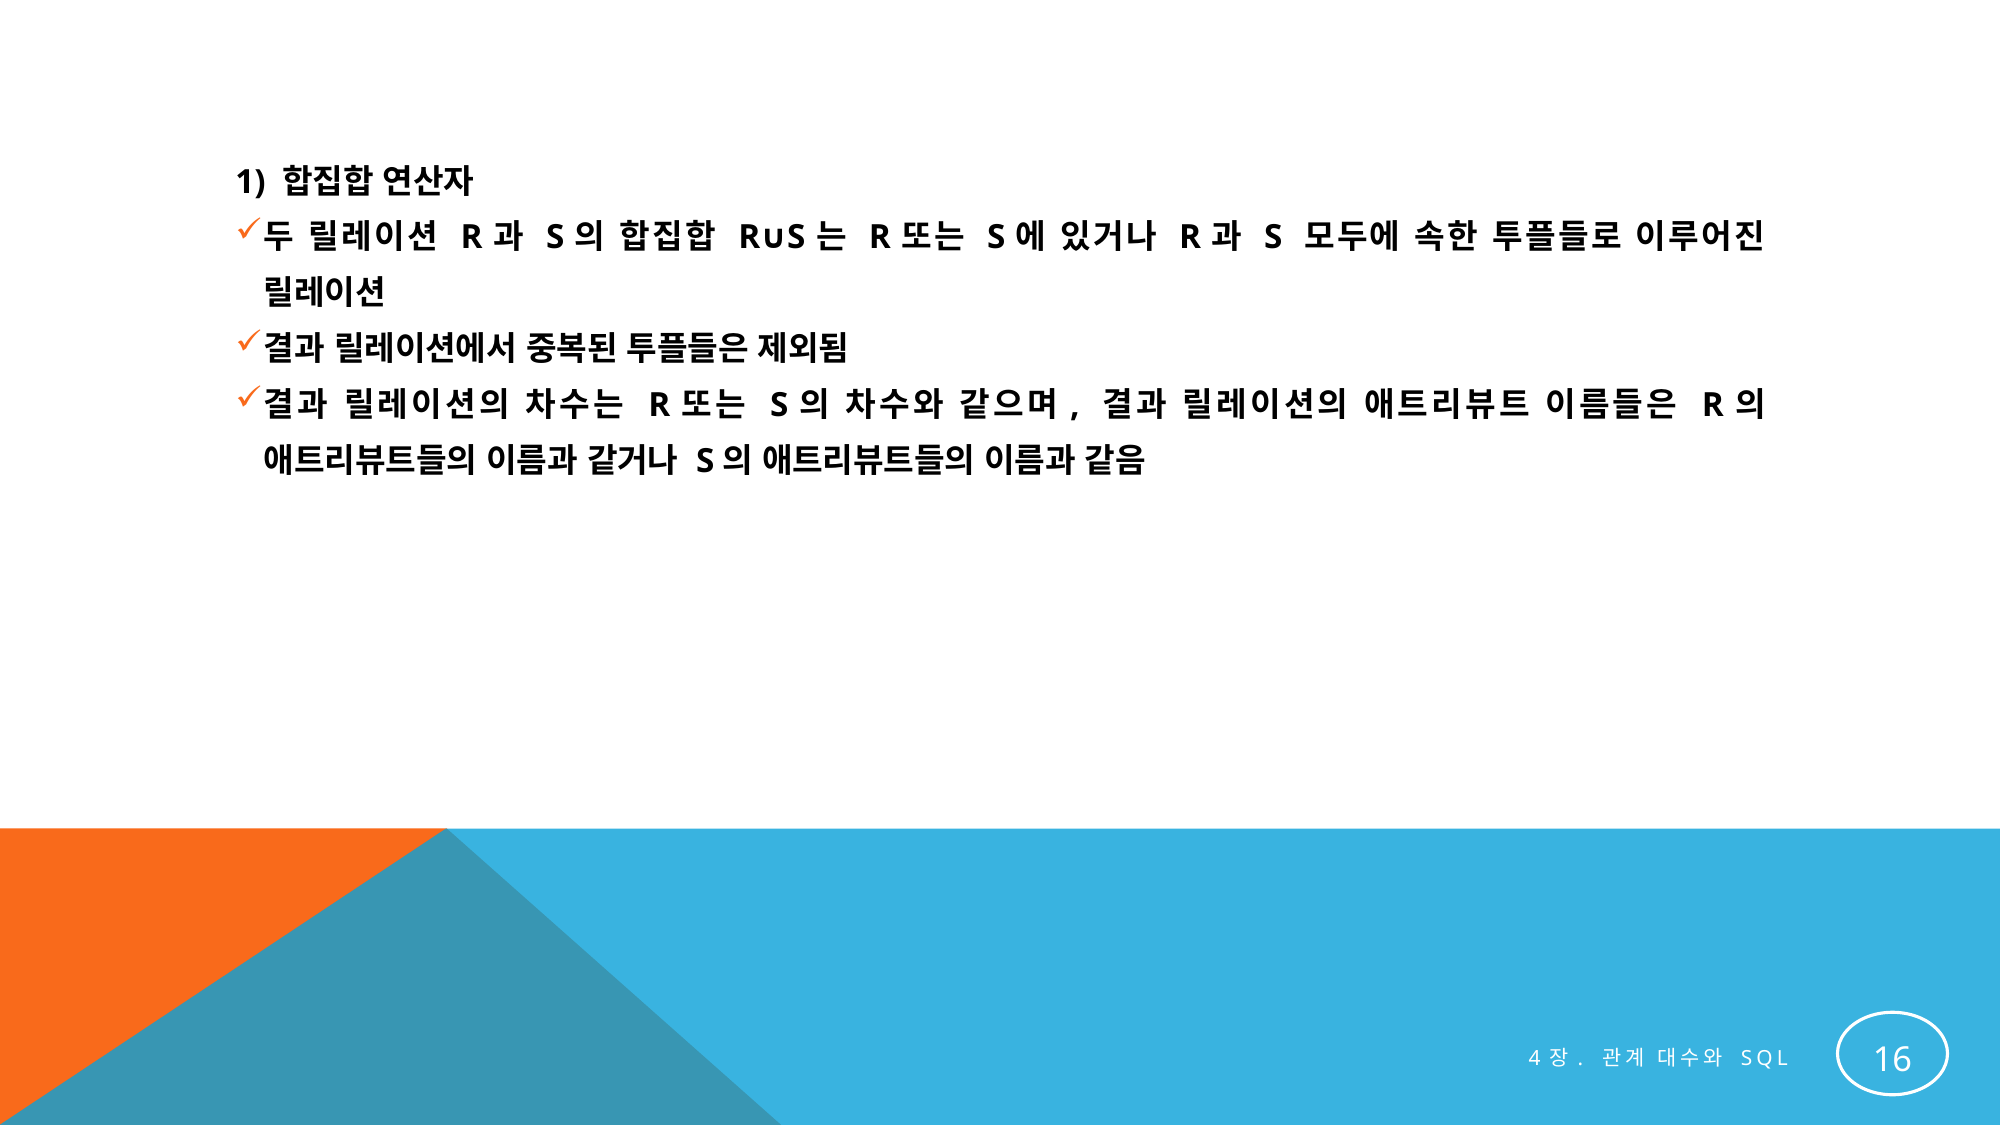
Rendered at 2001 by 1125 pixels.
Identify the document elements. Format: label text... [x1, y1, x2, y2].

slide_number 16 [1835, 1010, 1950, 1097]
list 1) 합집합 연산자 두 릴레이션 R과 S의 합집합 R∪S는 R또는 S에 있거나 R과 S 모두에 속한 투플들로 이루어진 릴레이션 결과 릴레이션에서 중복된 투플들은 제외됨 결과 릴레이션의 차수는 R또는 S의 차수와 같으며, 결과 릴레이션의 애트리뷰트 이름들은 R의 애트리뷰트들의 이름과 같거나 S의 애트리뷰트들의 이름과 같음 [220, 136, 1781, 941]
footer 4장. 관계 대수와 SQL [769, 1031, 1803, 1076]
